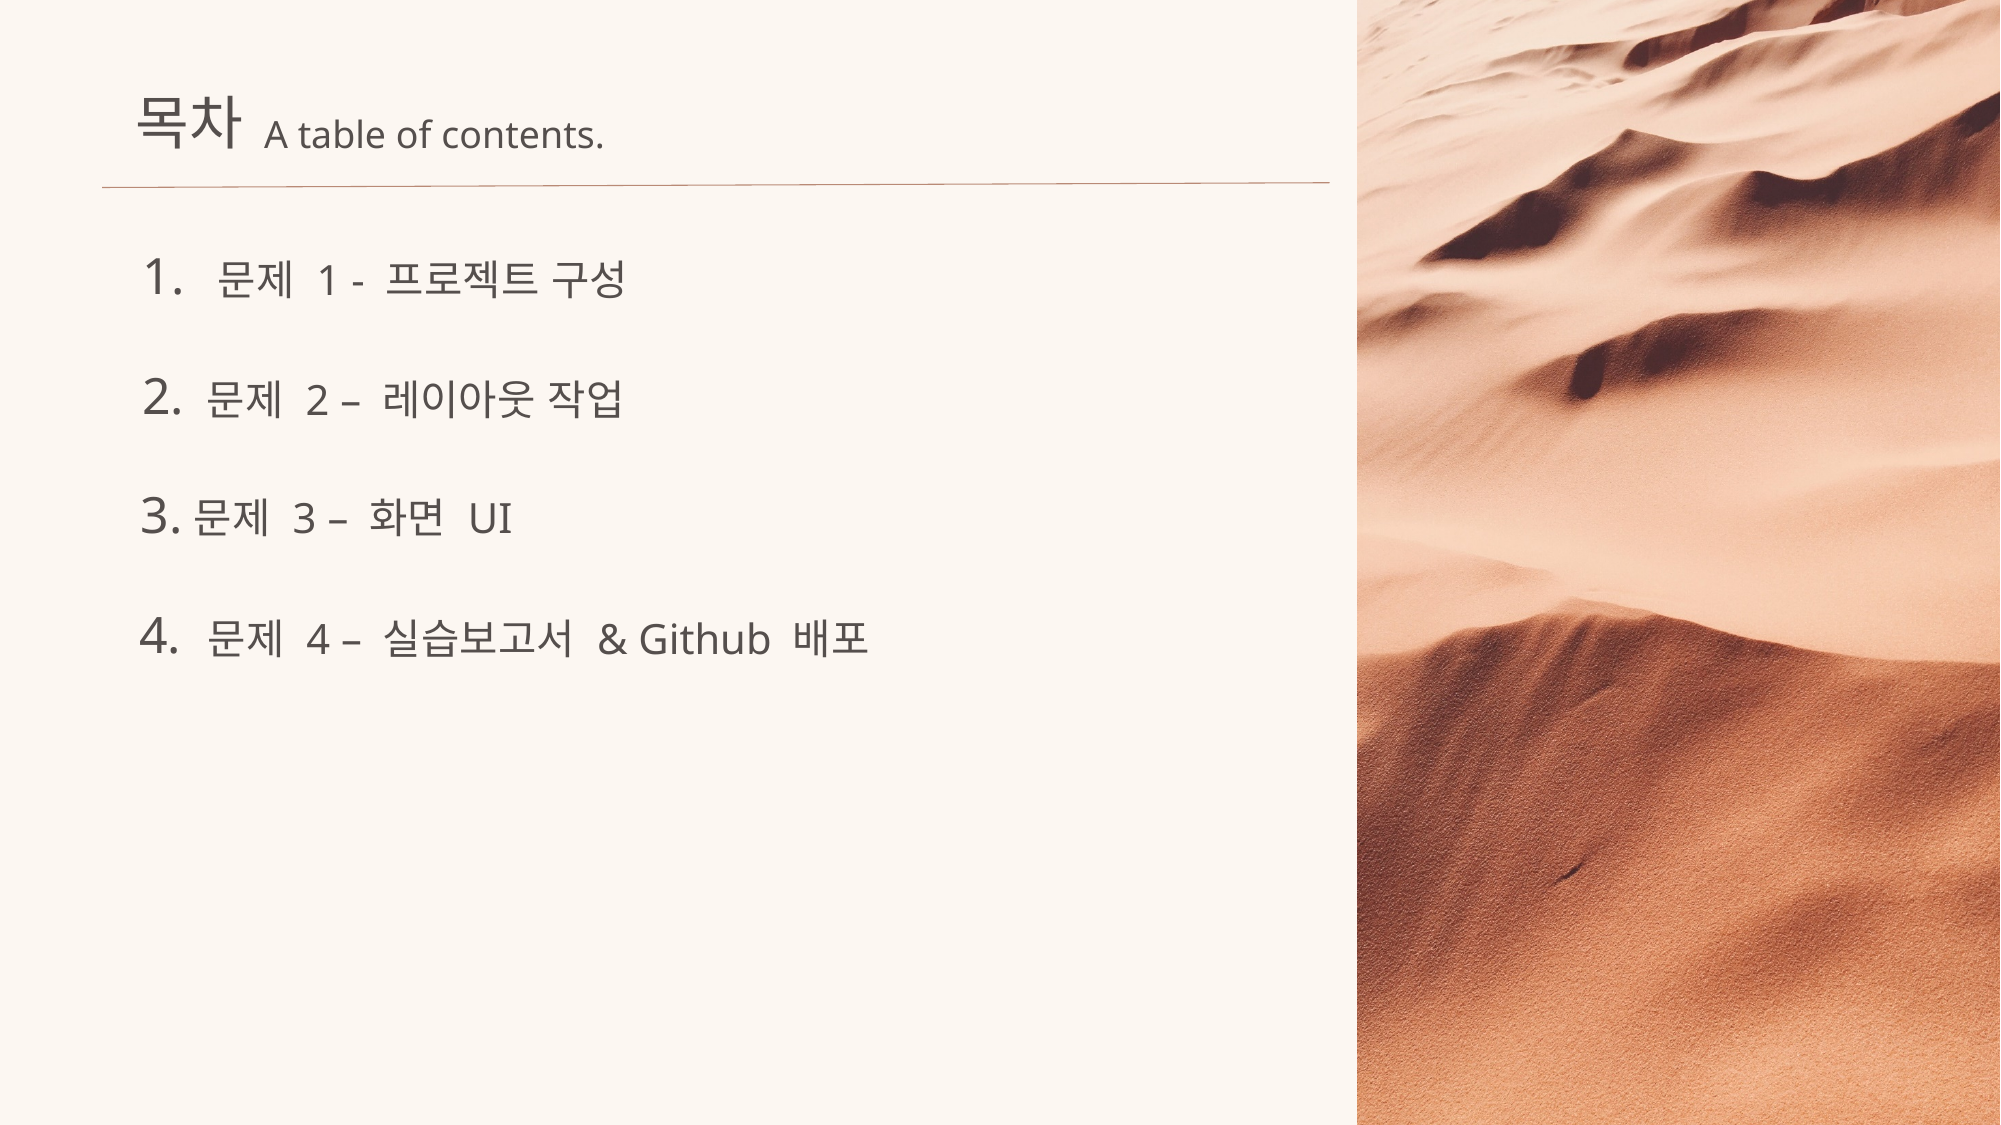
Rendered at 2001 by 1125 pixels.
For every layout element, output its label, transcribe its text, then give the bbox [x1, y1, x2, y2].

text_box 3. [125, 475, 198, 551]
text_box 2. [127, 357, 199, 433]
text_box 문제 1 - 프로젝트 구성 [203, 246, 644, 311]
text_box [102, 182, 1330, 188]
text_box 문제 3 – 화면 UI [179, 484, 528, 550]
picture [1357, 0, 2000, 1125]
text_box 1. [128, 237, 200, 312]
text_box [120, 78, 611, 165]
text_box 4. [124, 596, 196, 672]
text_box 문제 2 – 레이아웃 작업 [192, 366, 640, 432]
text_box 문제 4 – 실습보고서 & Github 배포 [192, 605, 885, 671]
